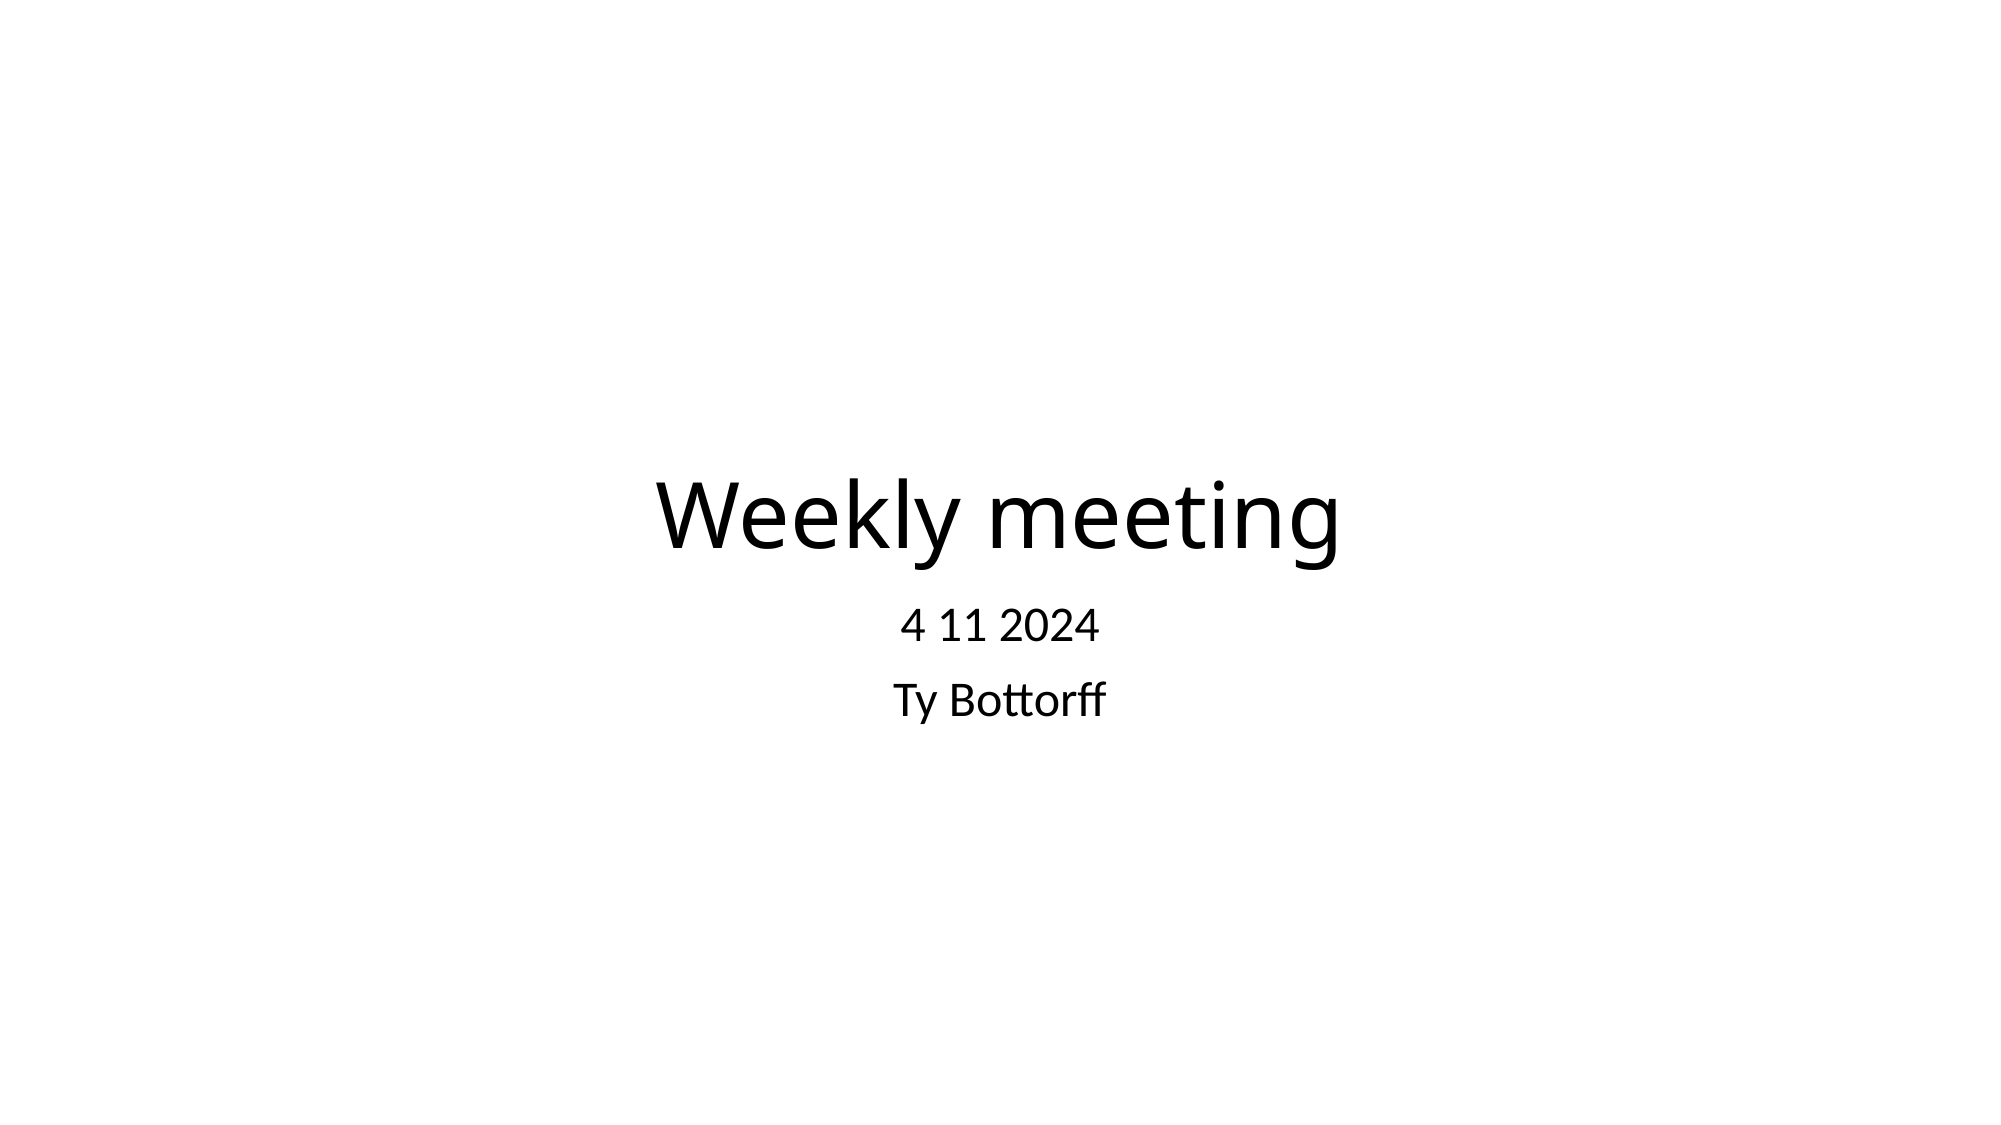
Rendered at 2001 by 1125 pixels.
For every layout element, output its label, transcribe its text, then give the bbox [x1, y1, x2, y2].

subtitle 4 11 2024 Ty Bottorff [249, 590, 1750, 863]
title Weekly meeting [249, 184, 1750, 576]
